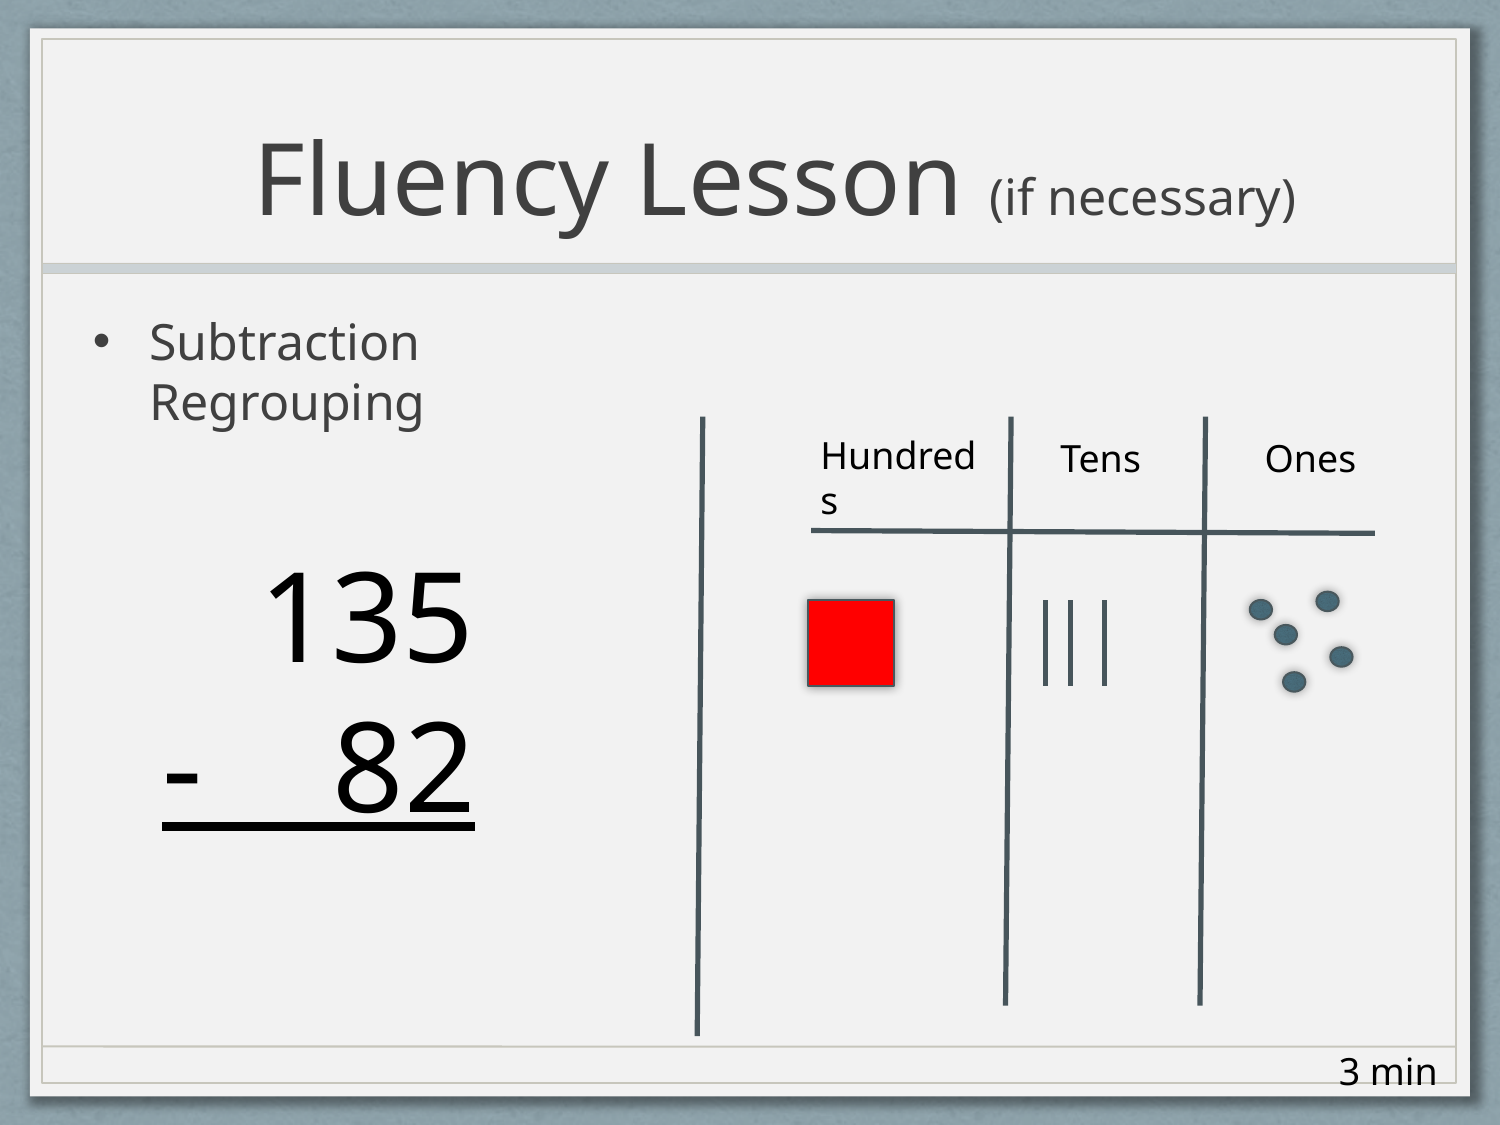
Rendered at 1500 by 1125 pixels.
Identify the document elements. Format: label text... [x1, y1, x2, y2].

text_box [1214, 530, 1376, 534]
text_box Fluency Lesson (if necessary) [172, 65, 1378, 285]
list Subtraction Regrouping [78, 302, 678, 417]
text_box [1282, 671, 1307, 693]
text_box [807, 599, 895, 687]
text_box [1273, 623, 1298, 646]
text_box 3 min [1323, 1040, 1459, 1101]
text_box Hundreds [805, 424, 997, 530]
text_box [810, 530, 997, 534]
text_box [1315, 590, 1340, 613]
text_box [1004, 416, 1012, 1007]
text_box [696, 416, 704, 1037]
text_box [1019, 530, 1192, 534]
text_box Tens [1214, 427, 1388, 488]
text_box [1329, 646, 1354, 668]
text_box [1199, 416, 1206, 1007]
text_box Tens [1045, 427, 1192, 488]
text_box [1248, 598, 1274, 621]
text_box 135 - 82 [147, 530, 606, 846]
